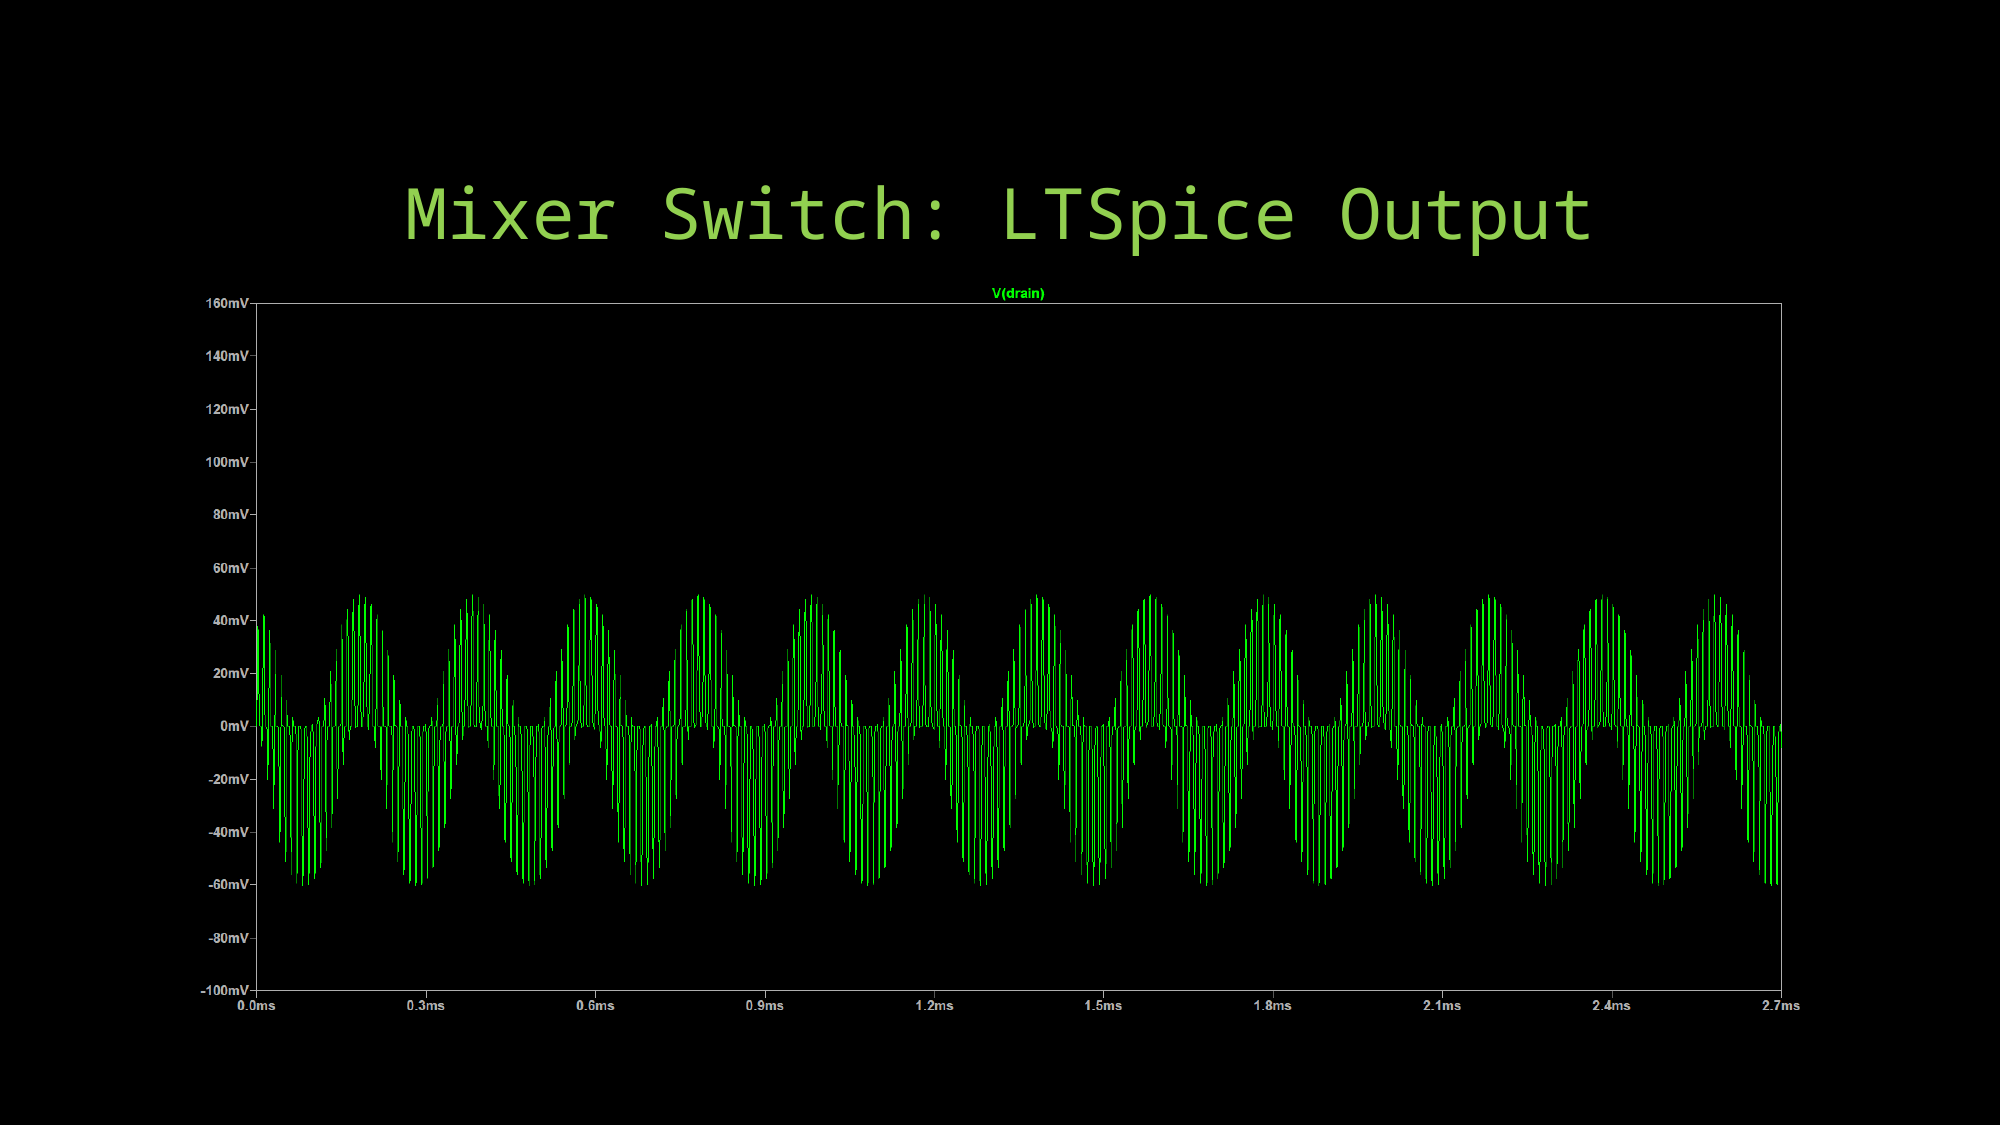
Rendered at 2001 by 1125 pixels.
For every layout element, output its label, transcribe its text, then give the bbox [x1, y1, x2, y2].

title Mixer Switch: LTSpice Output [249, 75, 1750, 263]
picture [199, 285, 1800, 1015]
